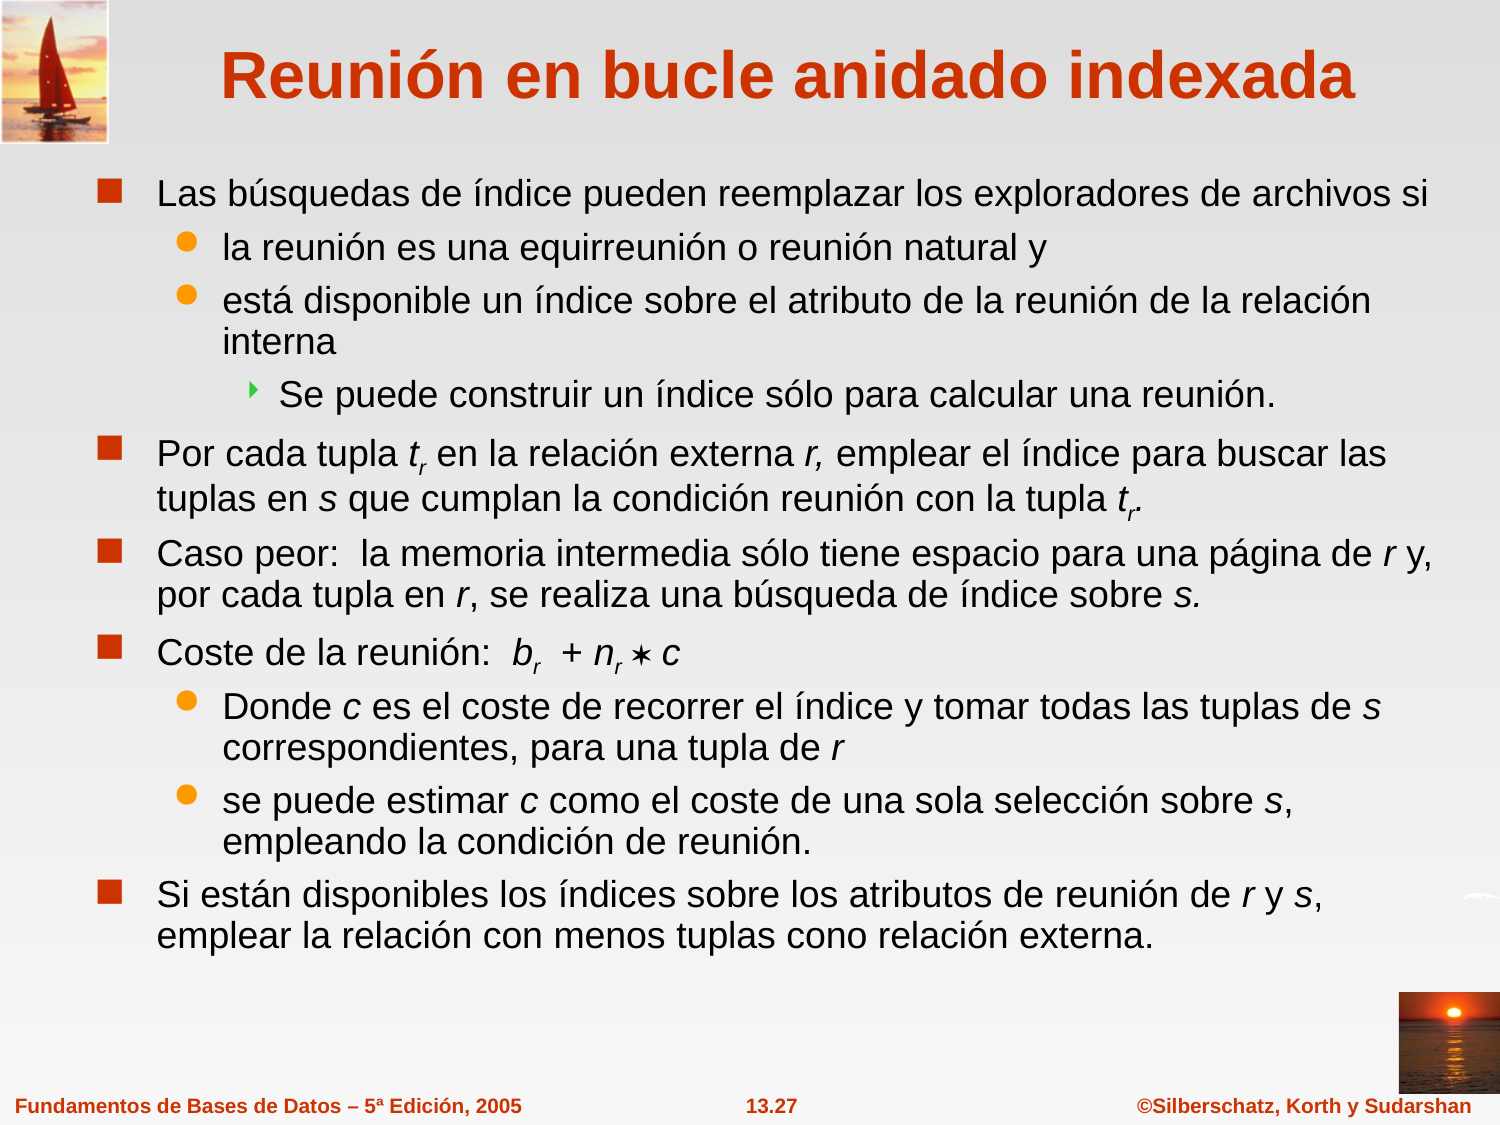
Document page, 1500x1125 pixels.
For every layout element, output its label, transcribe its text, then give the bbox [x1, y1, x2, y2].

picture [0, 0, 109, 144]
title Reunión en bucle anidado indexada [125, 18, 1452, 120]
list Las búsquedas de índice pueden reemplazar los exploradores de archivos si la reunión es una equirreunión o reunión natural y está disponible un índice sobre el atributo de la reunión de la relación interna Se puede construir un índice sólo para calcular una reunión. Por cada tupla tr en la relación externa r, emplear el índice para buscar las tuplas en s que cumplan la condición reunión con la tupla tr. Caso peor: la memoria intermedia sólo tiene espacio para una página de r y, por cada tupla en r, se realiza una búsqueda de índice sobre s. Coste de la reunión: br + nr  c Donde c es el coste de recorrer el índice y tomar todas las tuplas de s correspondientes, para una tupla de r se puede estimar c como el coste de una sola selección sobre s, empleando la condición de reunión. Si están disponibles los índices sobre los atributos de reunión de r y s, emplear la relación con menos tuplas cono relación externa. [85, 166, 1500, 1008]
picture [1398, 1008, 1500, 1094]
